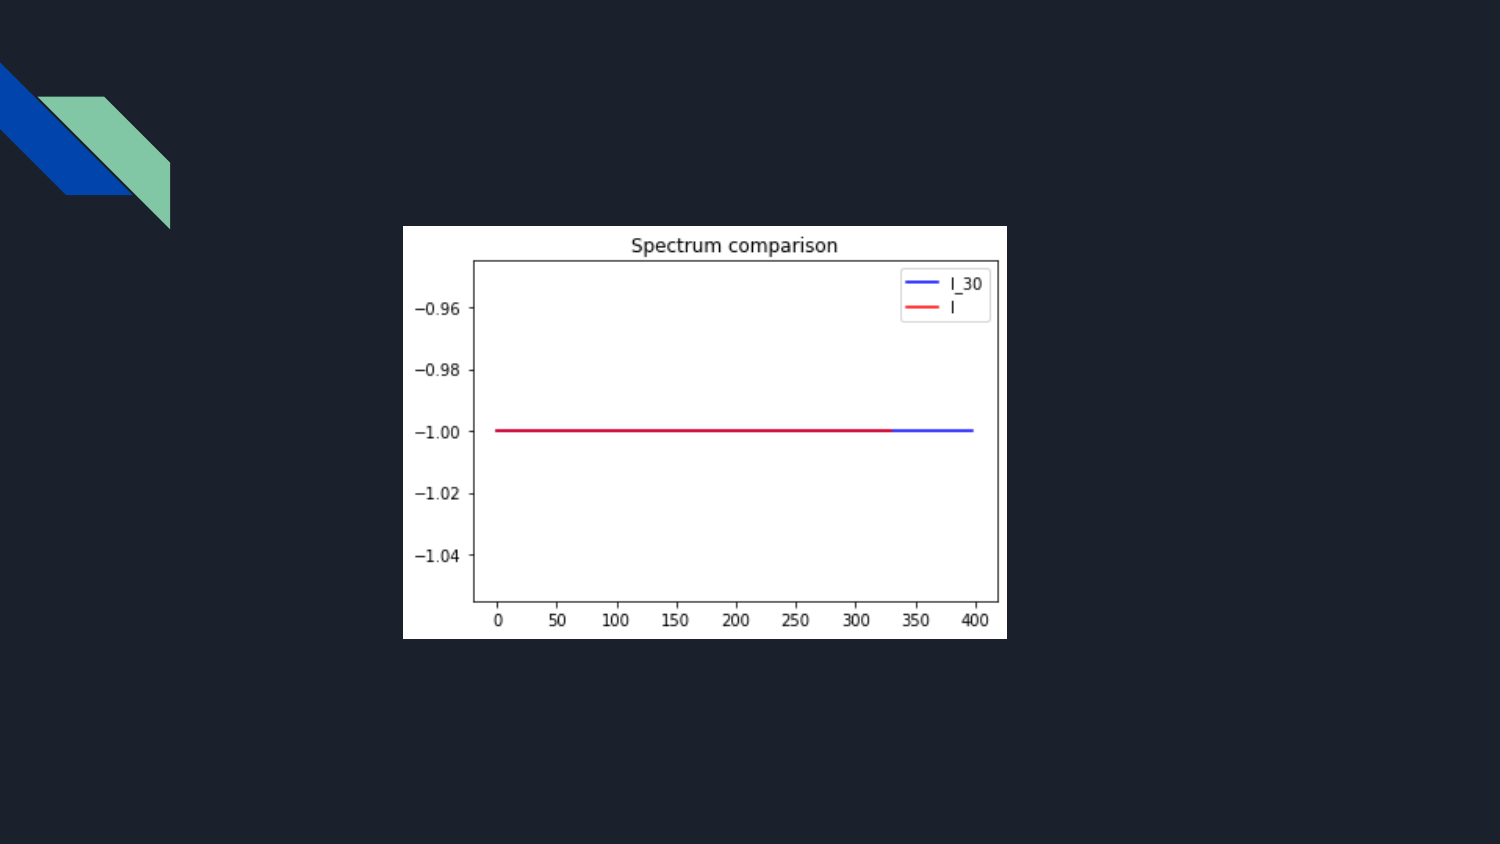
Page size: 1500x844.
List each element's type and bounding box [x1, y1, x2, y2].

picture [402, 226, 1007, 640]
